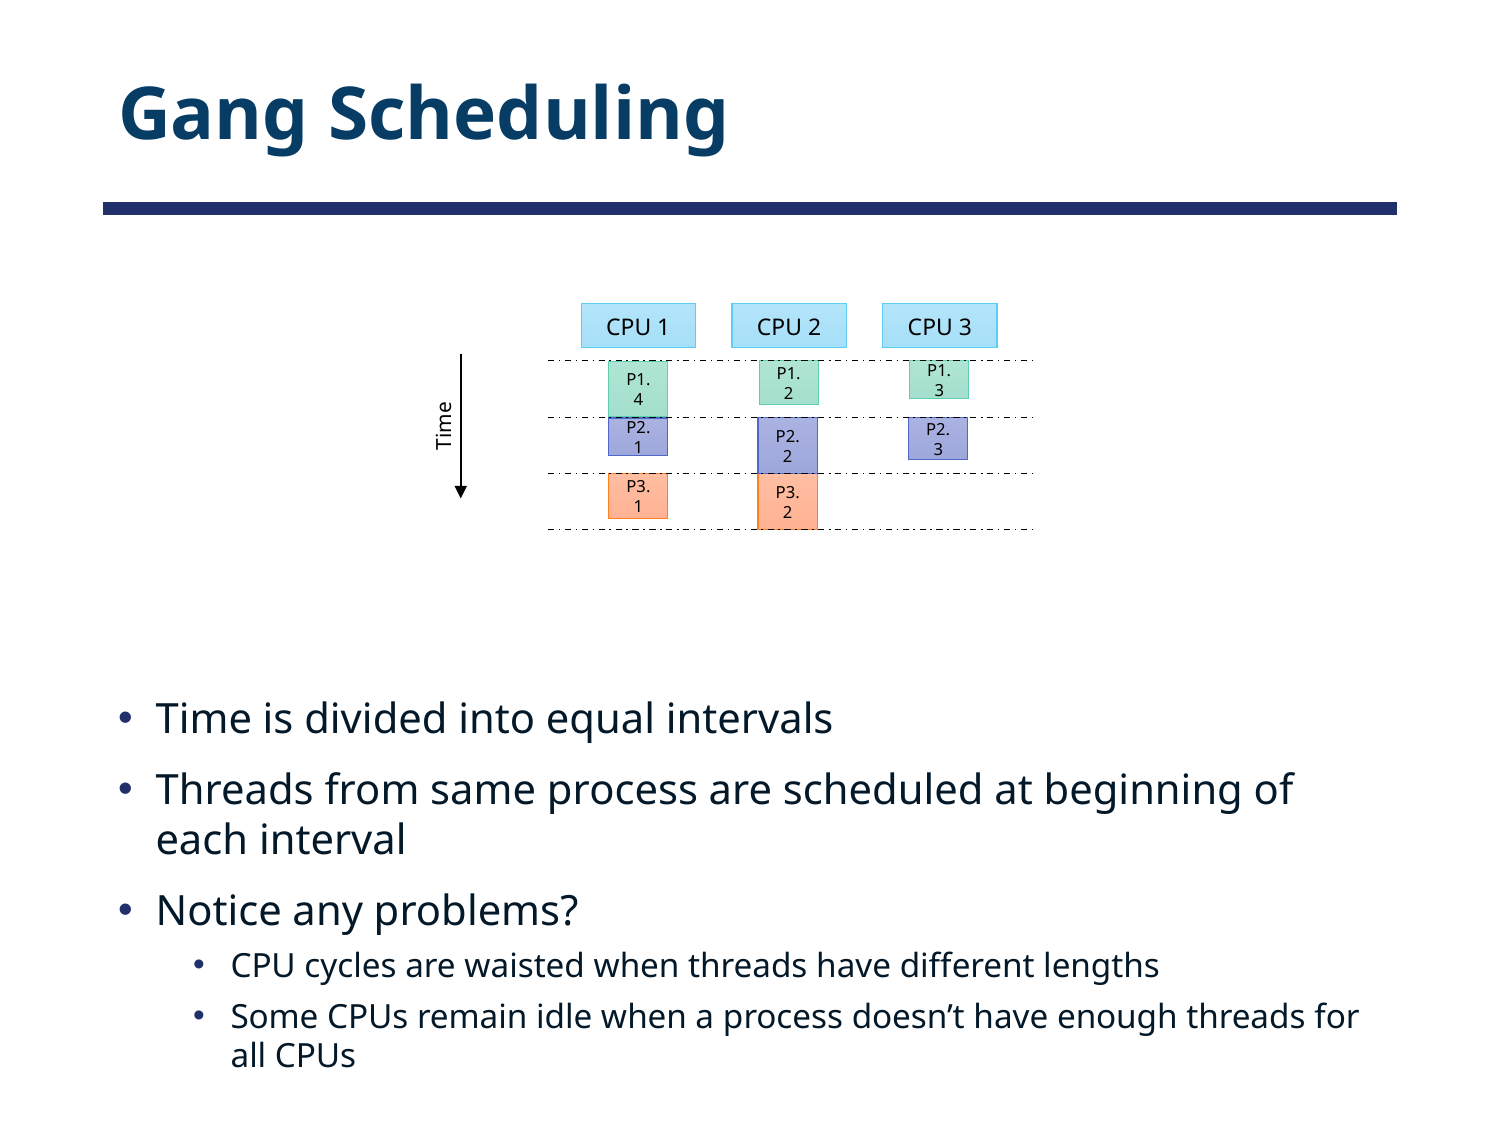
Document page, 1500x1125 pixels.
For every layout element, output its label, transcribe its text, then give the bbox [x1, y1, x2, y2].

title Gang Scheduling [103, 34, 1397, 197]
list Time is divided into equal intervals Threads from same process are scheduled at beginning of each interval Notice any problems? CPU cycles are waisted when threads have different lengths Some CPUs remain idle when a process doesn’t have enough threads for all CPUs [103, 684, 1397, 1091]
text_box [422, 303, 1036, 530]
